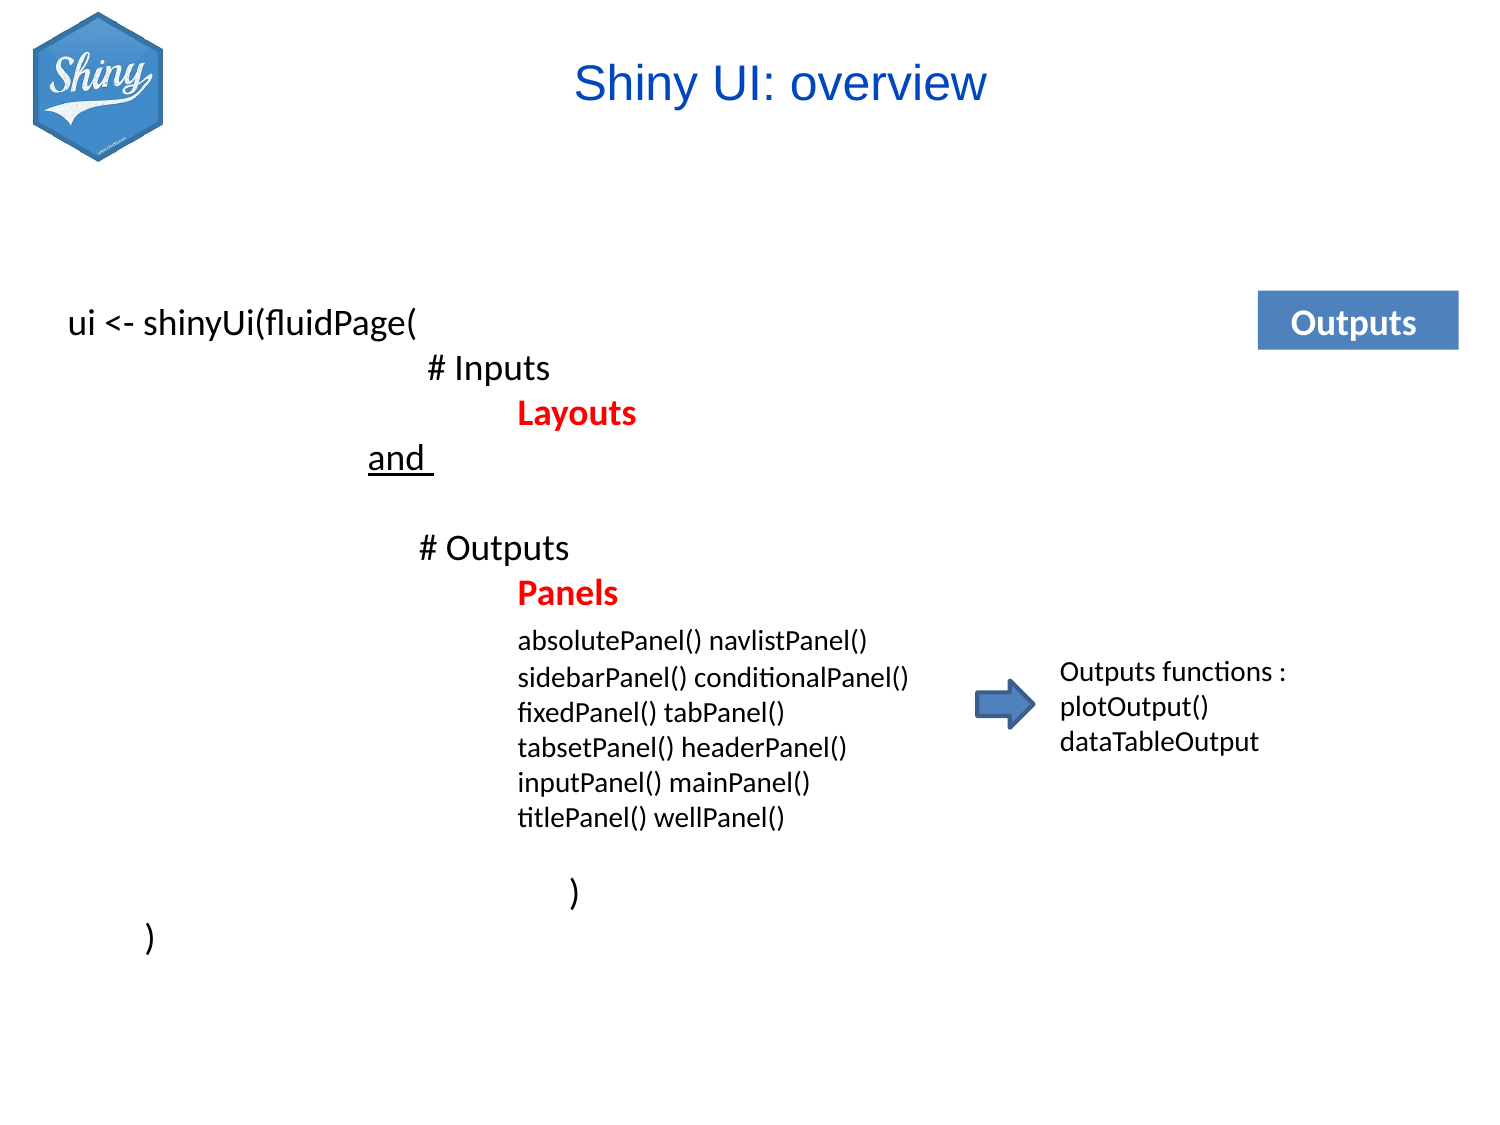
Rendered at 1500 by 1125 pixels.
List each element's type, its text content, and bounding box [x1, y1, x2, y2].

text_box Shiny UI: overview [218, 42, 1343, 160]
text_box Outputs [1256, 289, 1461, 352]
picture [29, 0, 181, 173]
text_box [975, 678, 1036, 730]
text_box Outputs functions : plotOutput() dataTableOutput [1045, 645, 1471, 765]
text_box ui <- shinyUi(fluidPage( # Inputs Layouts and # Outputs Panels absolutePanel() navlistPanel() sidebarPanel() conditionalPanel() fixedPanel() tabPanel() tabsetPanel() headerPanel() inputPanel() mainPanel() titlePanel() wellPanel() ) ) [53, 290, 1258, 966]
